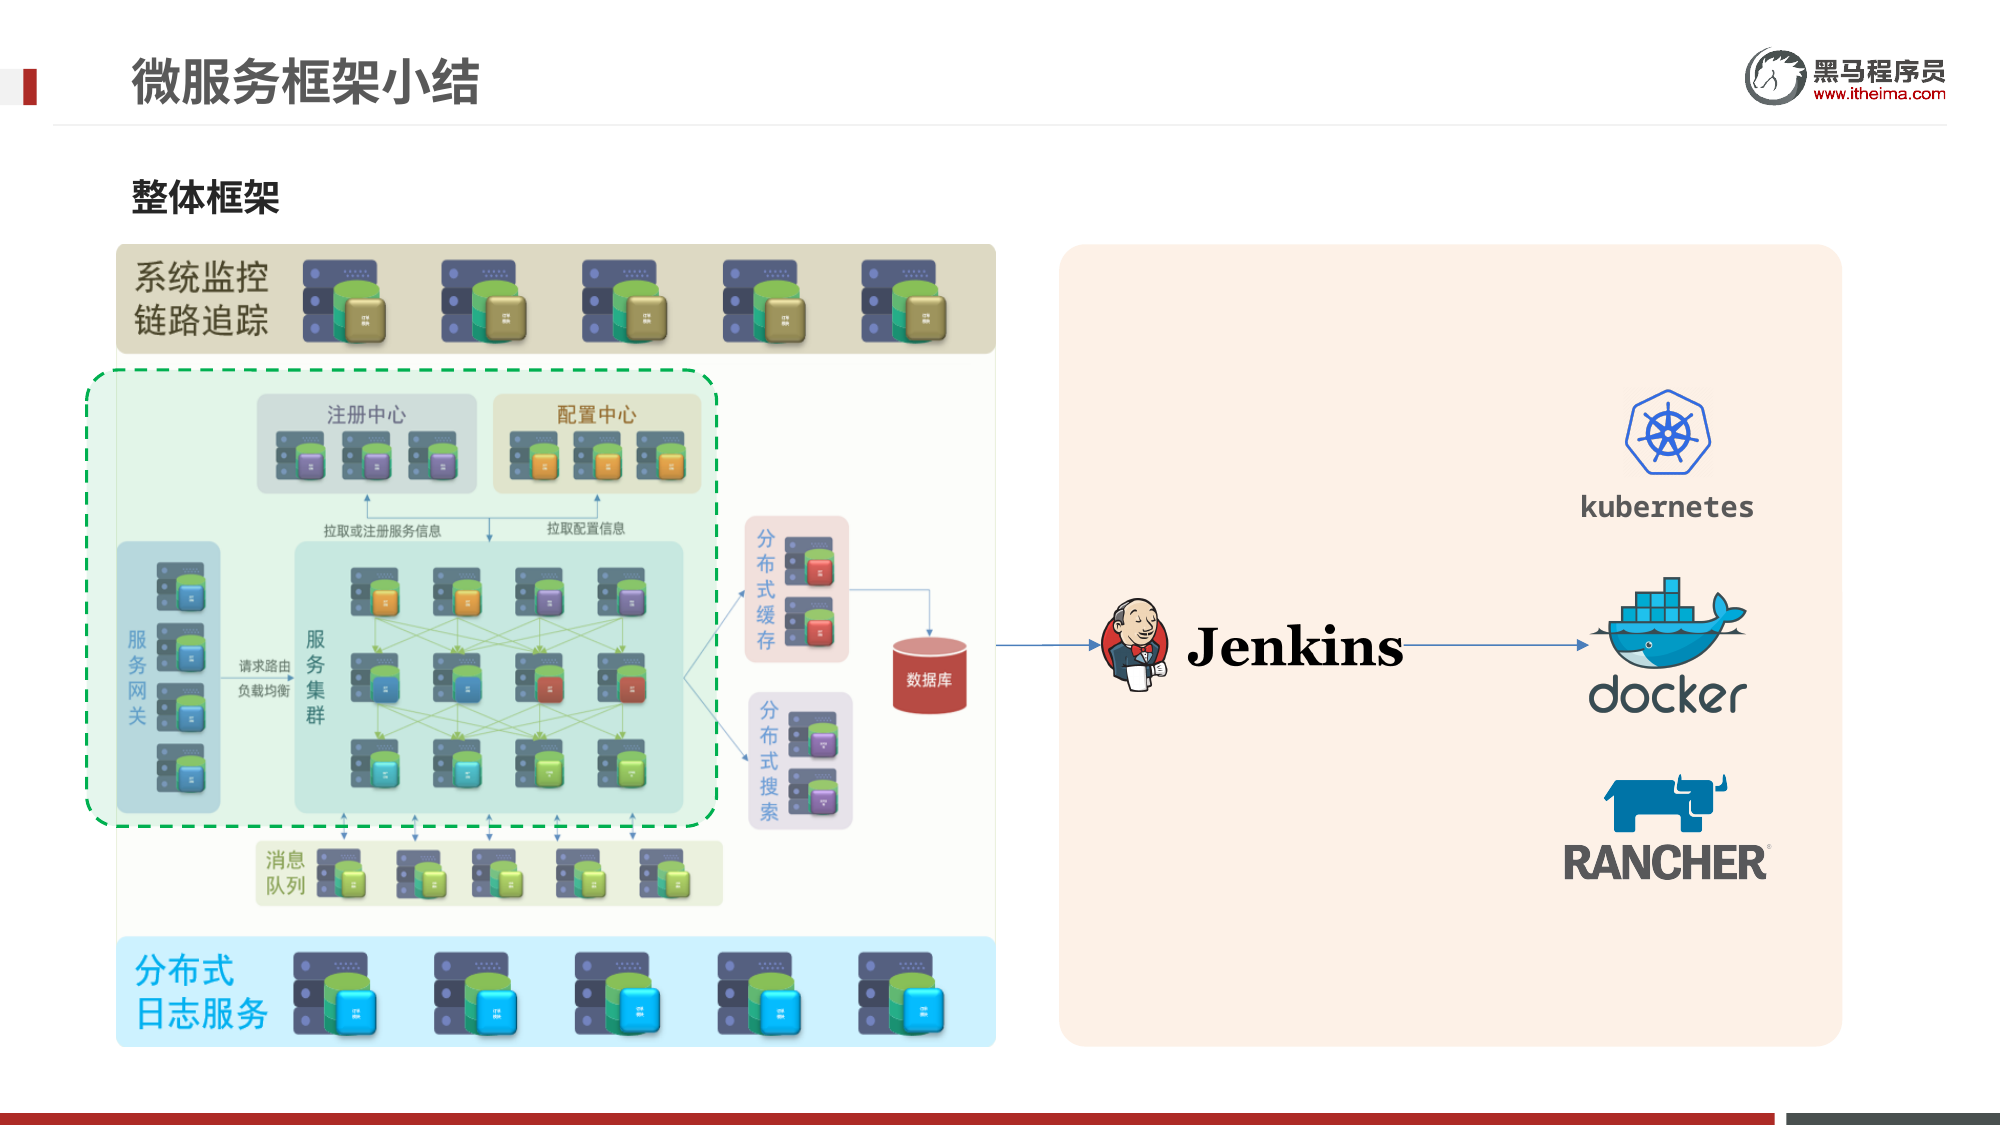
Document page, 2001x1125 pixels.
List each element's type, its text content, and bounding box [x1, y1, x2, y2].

picture [1588, 577, 1747, 713]
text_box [1558, 385, 1778, 532]
picture [116, 243, 996, 1047]
picture [1563, 774, 1772, 880]
text_box [84, 368, 111, 828]
text_box [1057, 242, 1845, 1049]
picture [1675, 785, 1689, 793]
title 微服务框架小结 [116, 38, 1556, 124]
list 整体框架 [116, 154, 1872, 239]
picture [1100, 598, 1404, 692]
picture [1744, 46, 1946, 106]
